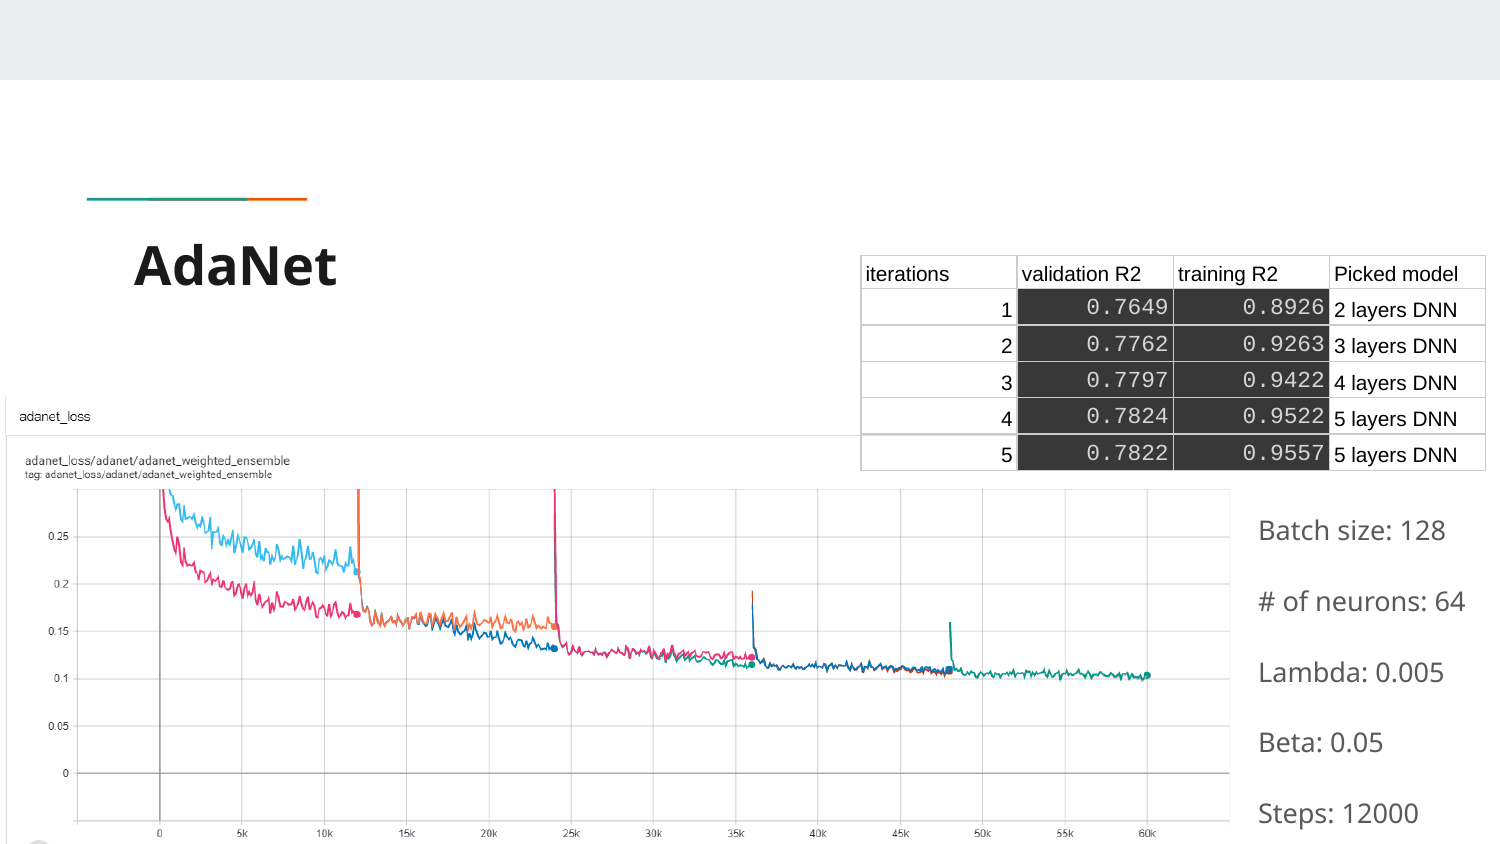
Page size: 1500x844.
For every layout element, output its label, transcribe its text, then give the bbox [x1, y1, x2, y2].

table_cell 3 [862, 362, 1016, 394]
table_cell 5 layers DNN [1330, 435, 1485, 470]
list Batch size: 128 # of neurons: 64 Lambda: 0.005 Beta: 0.05 Steps: 12000 [1249, 493, 1500, 844]
table_cell 0.8926 [1174, 289, 1329, 324]
table_cell 0.9557 [1249, 435, 1329, 470]
picture [4, 395, 1244, 844]
table_cell 0.9522 [1247, 398, 1329, 433]
table_cell 2 [862, 326, 1016, 361]
table_header iterations [862, 256, 1016, 288]
table_cell 1 [862, 289, 1016, 324]
table_cell 4 layers DNN [1330, 362, 1485, 397]
table_cell 0.7797 [1018, 362, 1173, 394]
table_header Picked model [1330, 256, 1485, 288]
table_header training R2 [1174, 256, 1329, 288]
table_cell 3 layers DNN [1330, 326, 1485, 361]
table_cell 2 layers DNN [1330, 289, 1485, 324]
table_cell 0.9422 [1174, 362, 1329, 397]
table_cell 5 layers DNN [1330, 398, 1485, 433]
table_header validation R2 [1018, 256, 1173, 288]
table_cell 0.9263 [1174, 326, 1329, 361]
title AdaNet [119, 216, 1381, 305]
table_cell 0.7762 [1018, 326, 1173, 361]
table_cell 0.7649 [1018, 289, 1173, 324]
